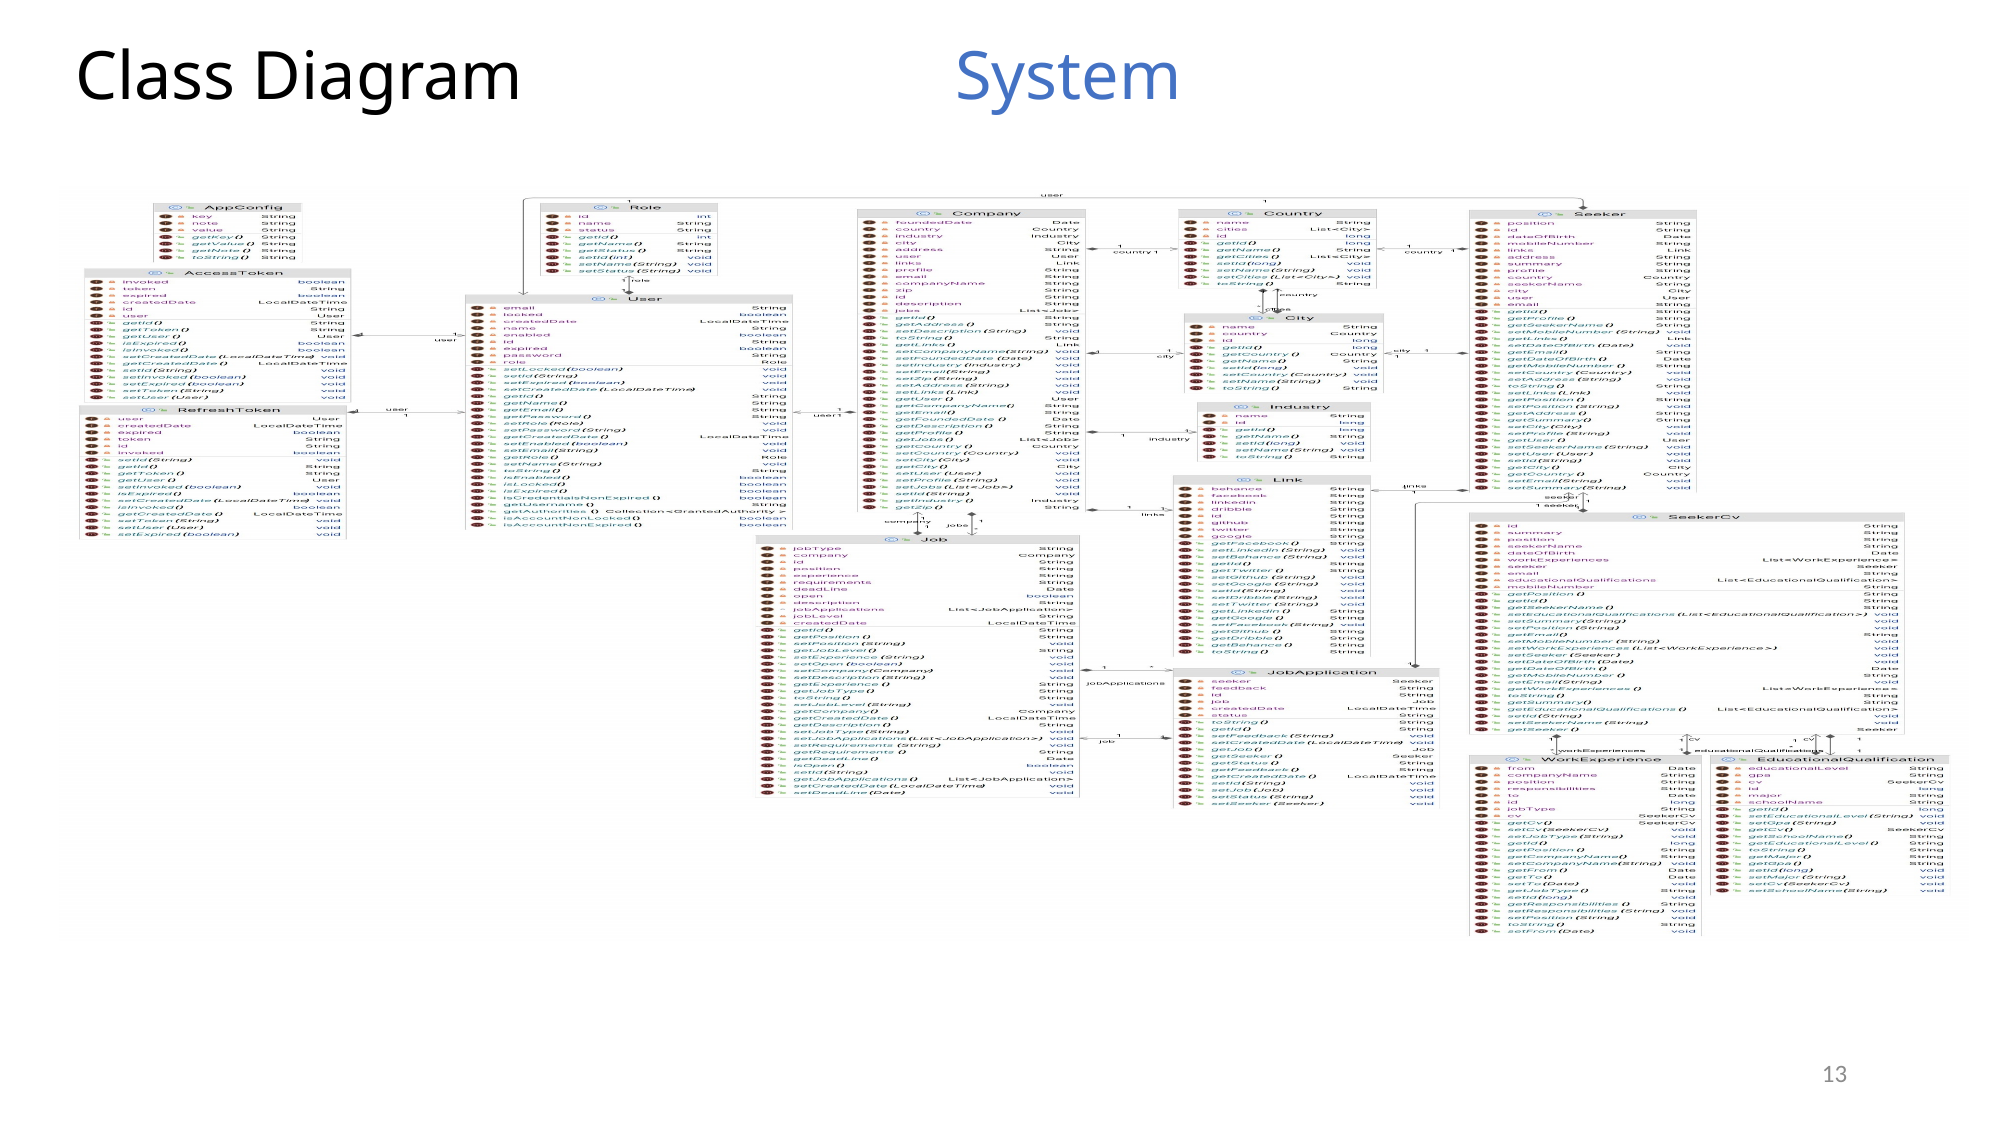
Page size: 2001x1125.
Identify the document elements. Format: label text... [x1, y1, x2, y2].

title Class Diagram System [59, 0, 1785, 186]
slide_number 13 [1412, 1042, 1863, 1103]
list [59, 186, 1969, 942]
